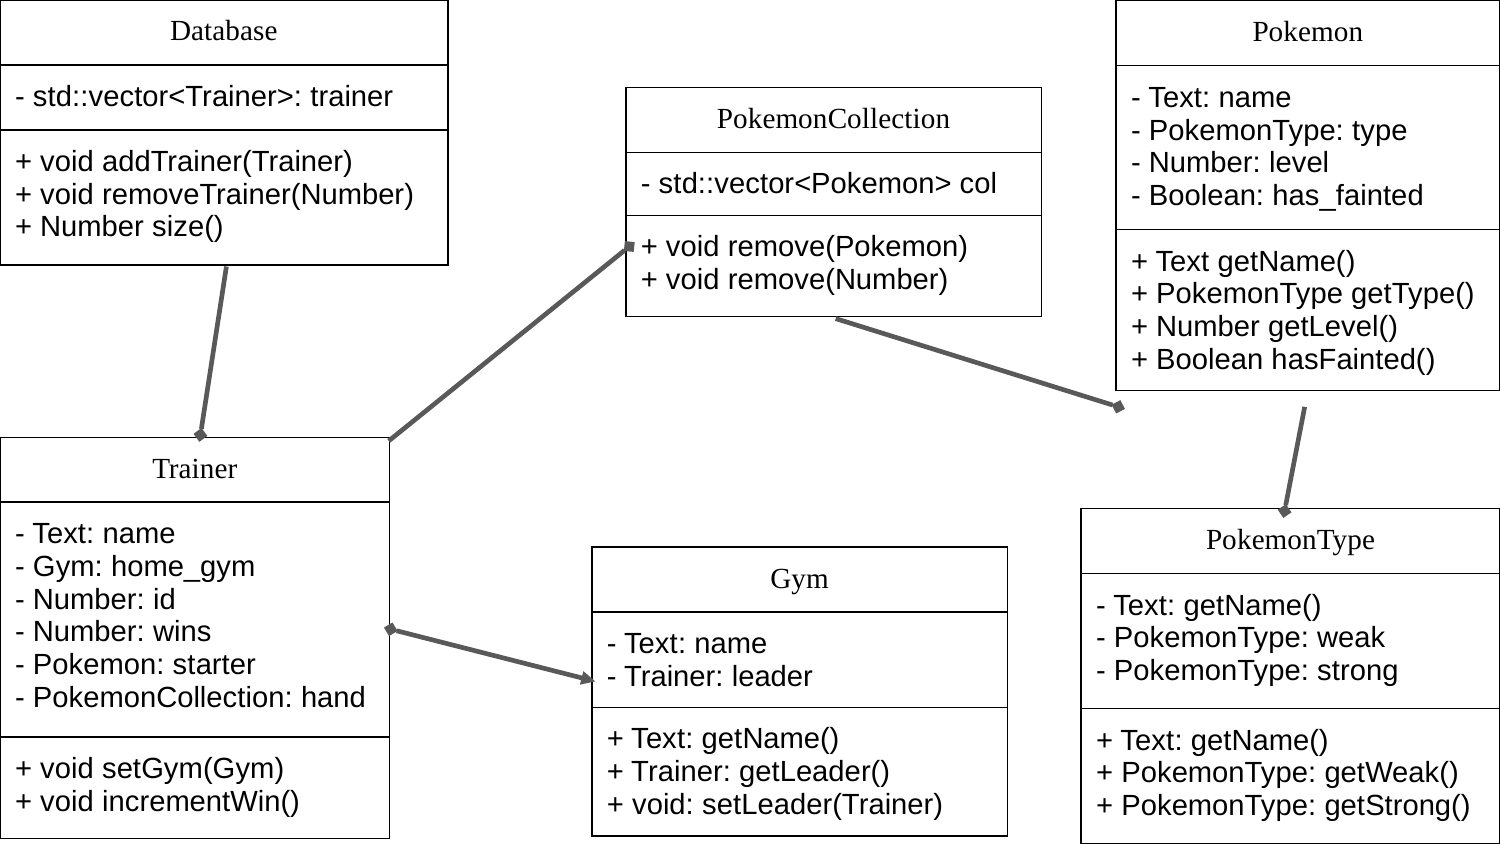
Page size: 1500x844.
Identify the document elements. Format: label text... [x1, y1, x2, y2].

table_header Gym [593, 548, 1007, 611]
table_cell - std::vector<Trainer>: trainer [1, 66, 447, 129]
table_cell + Text getName() + PokemonType getType() + Number getLevel() + Boolean hasFainted() [1117, 230, 1499, 390]
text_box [200, 266, 227, 436]
table_header PokemonCollection [627, 88, 1041, 152]
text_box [388, 246, 630, 442]
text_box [1284, 406, 1305, 512]
table_header Database [1, 1, 447, 64]
table_cell - std::vector<Pokemon> col [627, 153, 1041, 215]
table_cell + void remove(Pokemon) + void remove(Number) [627, 216, 1041, 316]
table_header Pokemon [1117, 1, 1499, 65]
table_cell + Text: getName() + PokemonType: getWeak() + PokemonType: getStrong() [1082, 709, 1499, 843]
table_cell + Text: getName() + Trainer: getLeader() + void: setLeader(Trainer) [593, 708, 1007, 835]
table_cell - Text: name - Trainer: leader [593, 613, 1007, 707]
table_cell + void setGym(Gym) + void incrementWin() [1, 738, 389, 838]
table_cell - Text: name - Gym: home_gym - Number: id - Number: wins - Pokemon: starter - PokemonCollection: hand [1, 503, 389, 736]
table_header PokemonType [1082, 509, 1499, 573]
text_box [390, 629, 596, 682]
table_header Trainer [1, 438, 389, 501]
table_cell + void addTrainer(Trainer) + void removeTrainer(Number) + Number size() [1, 131, 447, 264]
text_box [835, 318, 1119, 408]
table_cell - Text: name - PokemonType: type - Number: level - Boolean: has_fainted [1117, 66, 1499, 229]
table_cell - Text: getName() - PokemonType: weak - PokemonType: strong [1082, 574, 1499, 708]
